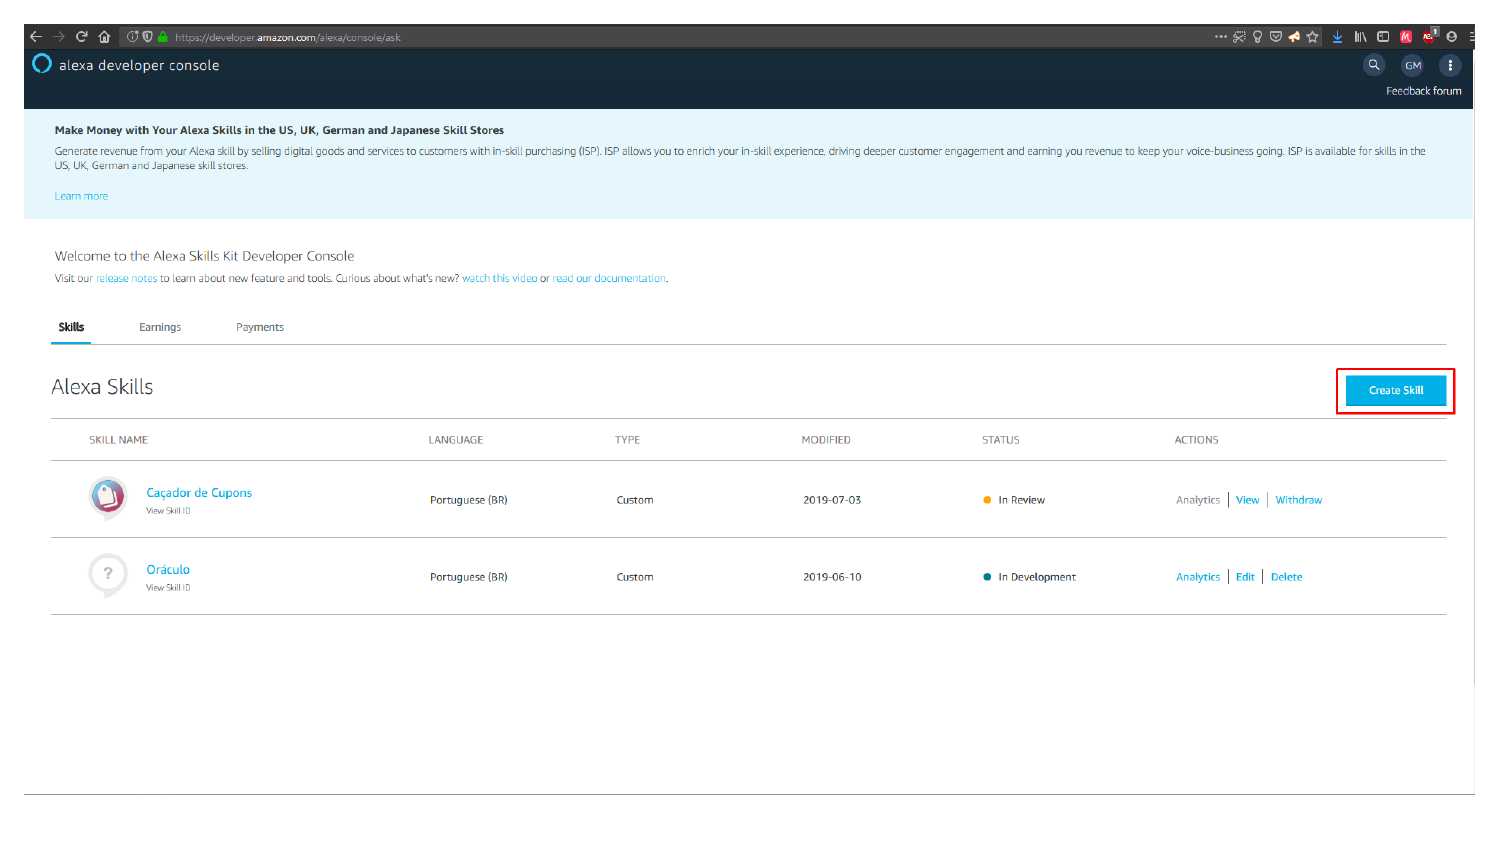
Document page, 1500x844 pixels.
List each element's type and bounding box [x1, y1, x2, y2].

picture [24, 24, 1476, 796]
